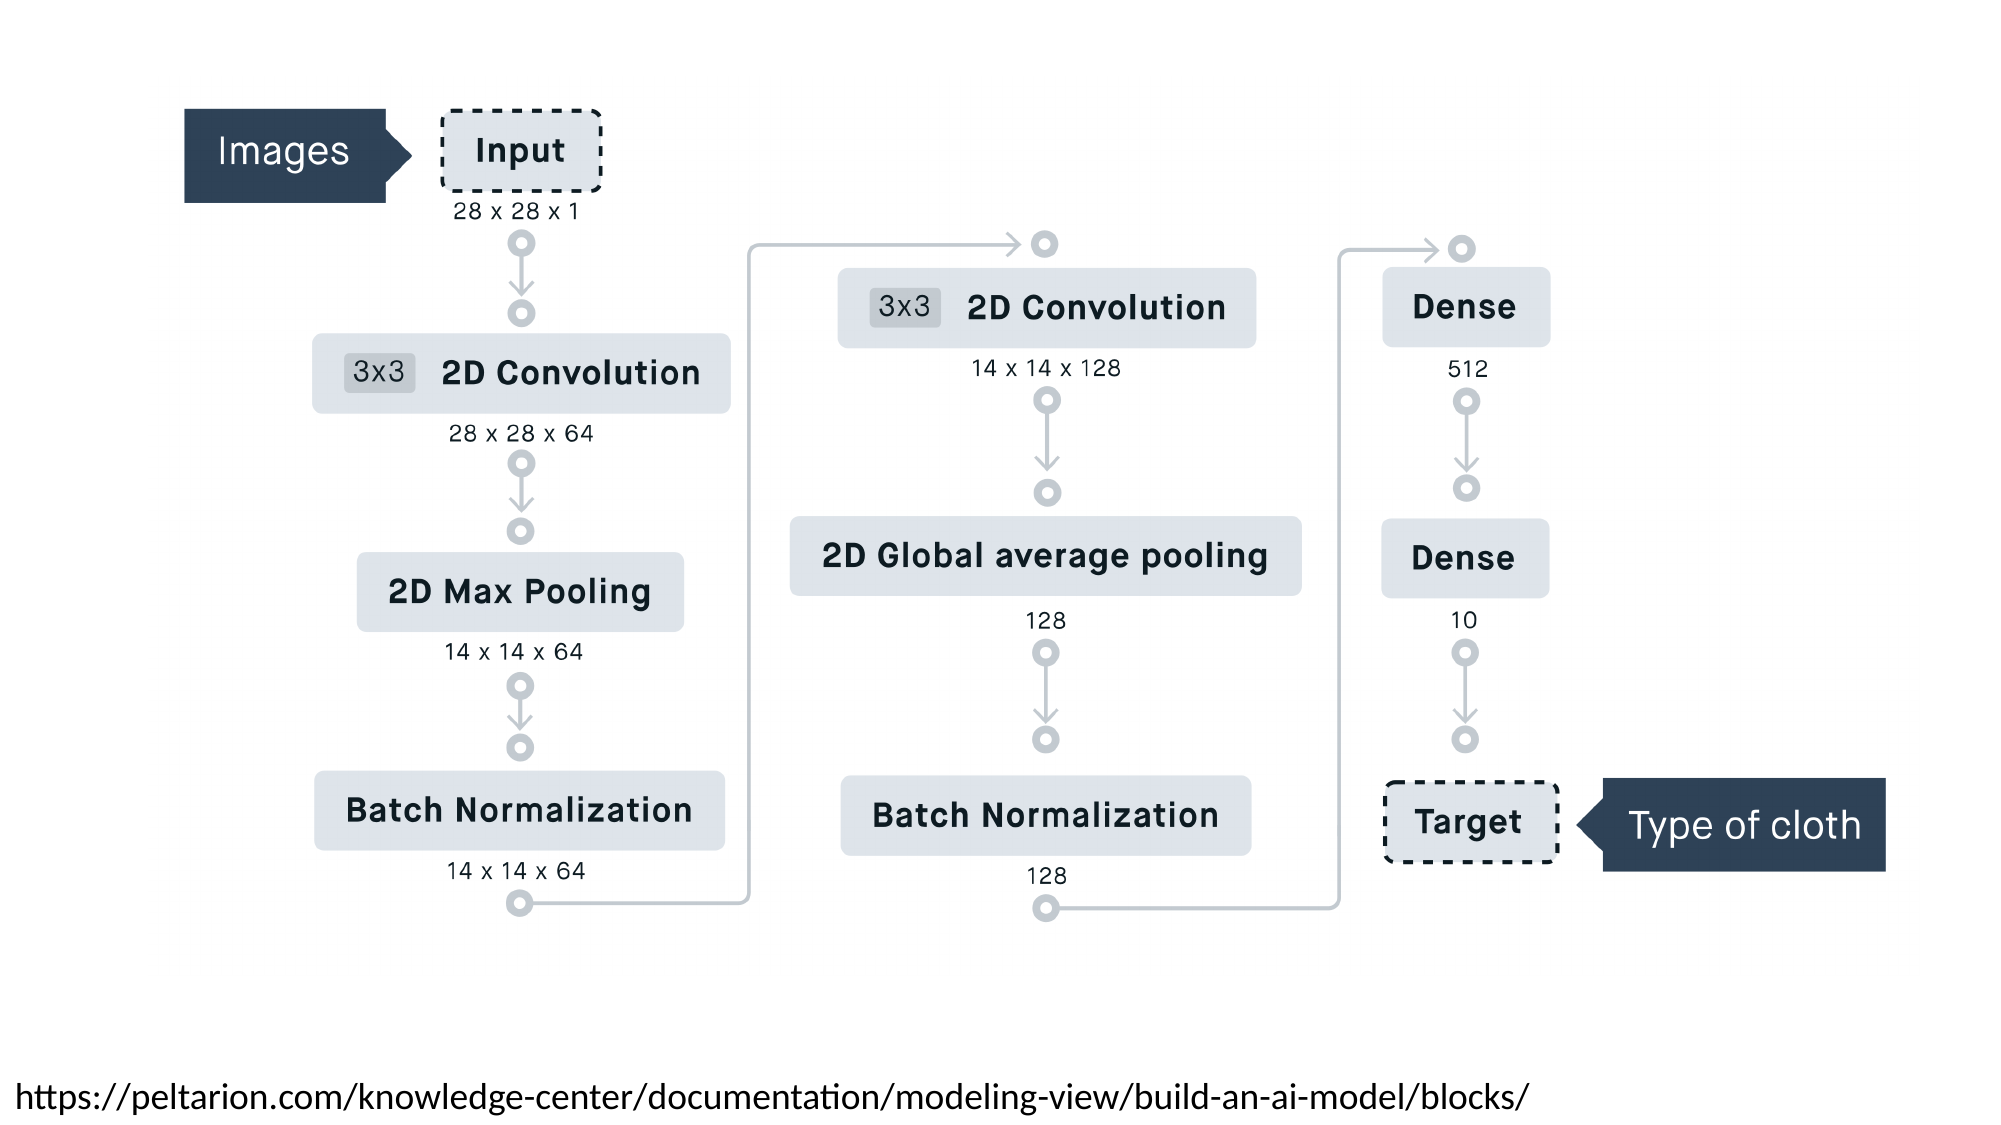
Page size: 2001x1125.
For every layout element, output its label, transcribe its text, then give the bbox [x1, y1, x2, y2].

text_box https://peltarion.com/knowledge-center/documentation/modeling-view/build-an-ai-model/blocks/ [0, 1064, 2000, 1125]
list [148, 76, 1920, 976]
